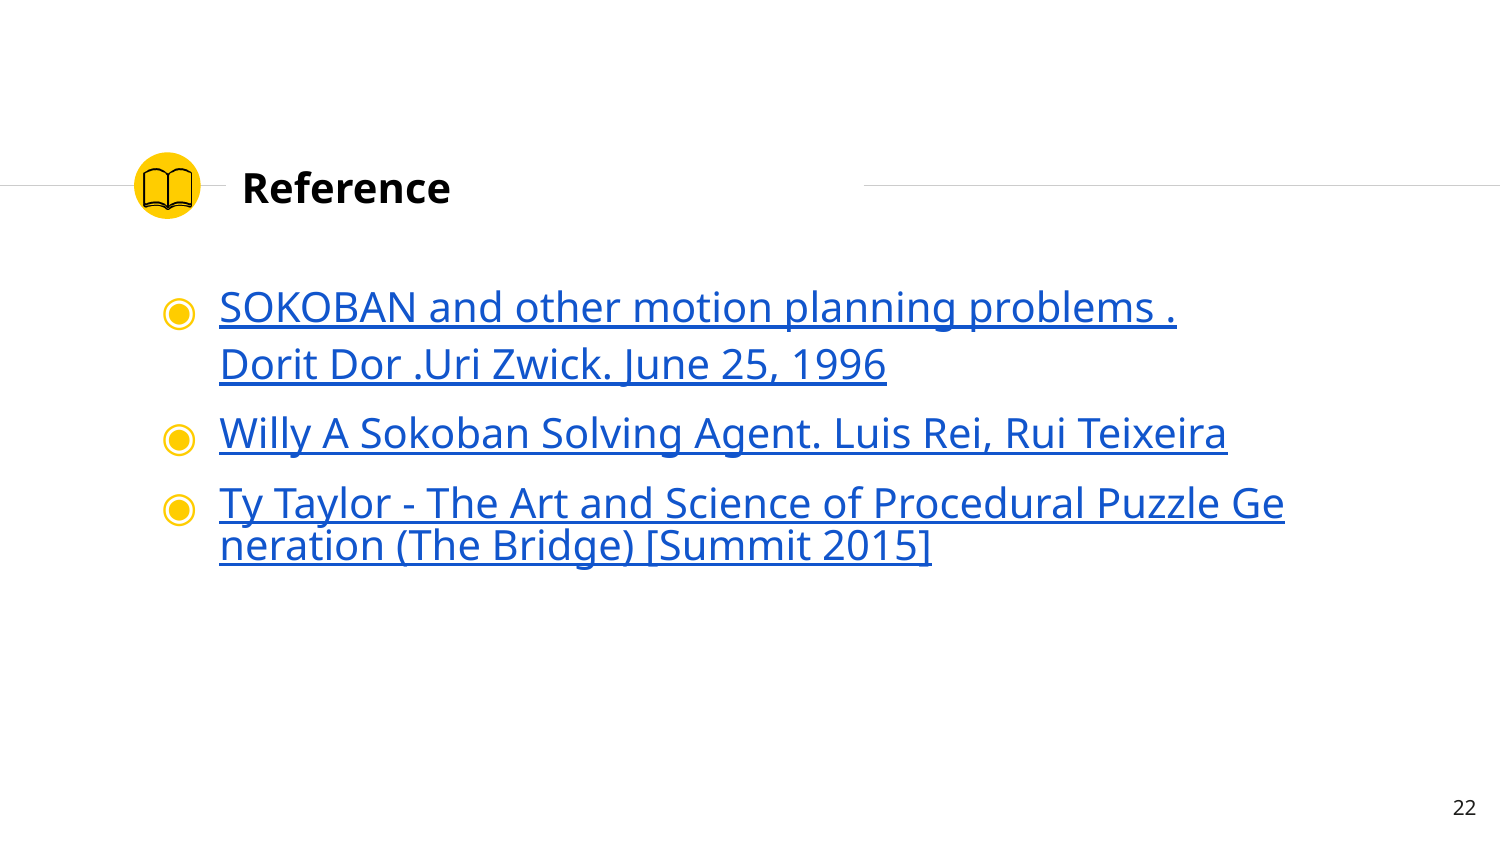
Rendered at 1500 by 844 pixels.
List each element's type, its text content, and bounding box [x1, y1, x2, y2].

picture [142, 167, 192, 210]
list SOKOBAN and other motion planning problems .Dorit Dor .Uri Zwick. June 25, 1996 Willy A Sokoban Solving Agent. Luis Rei, Rui Teixeira Ty Taylor - The Art and Science of Procedural Puzzle Generation (The Bridge) [Summit 2015] [129, 265, 1325, 796]
title Reference [226, 151, 863, 223]
slide_number 22 [1401, 779, 1492, 844]
